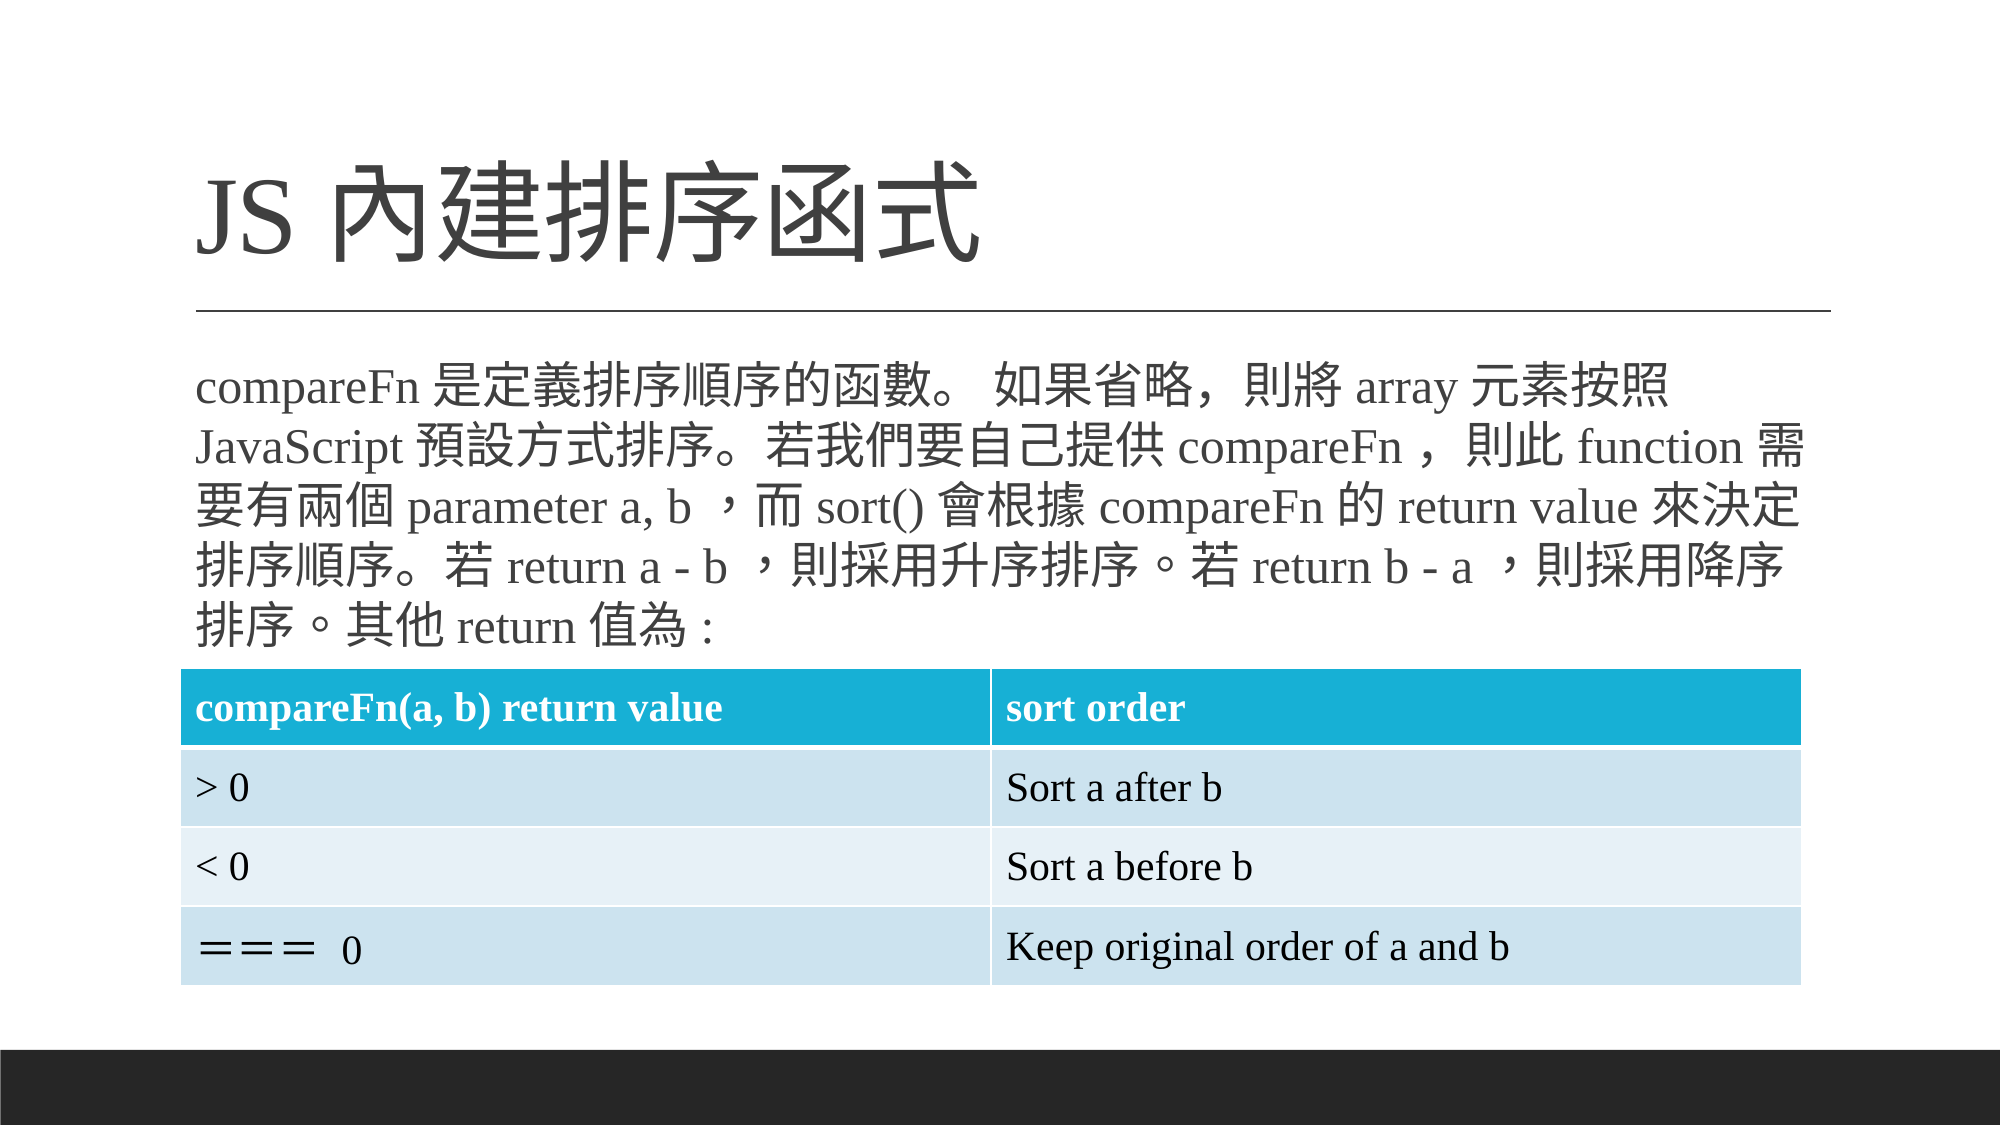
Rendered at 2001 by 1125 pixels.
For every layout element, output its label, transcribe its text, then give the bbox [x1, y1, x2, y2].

table_cell ＝＝＝ 0 [181, 907, 990, 985]
table_header sort order [992, 669, 1801, 745]
list compareFn是定義排序順序的函數。 如果省略，則將array元素按照JavaScript預設方式排序。若我們要自己提供compareFn，則此function需要有兩個parameter a, b，而sort()會根據compareFn的return value來決定排序順序。若return a - b，則採用升序排序。若return b - a，則採用降序排序。其他return值為: [180, 345, 1830, 963]
title JS內建排序函式 [180, 47, 1830, 285]
table_cell > 0 [181, 750, 990, 826]
table_header compareFn(a, b) return value [181, 669, 990, 745]
table_cell Keep original order of a and b [992, 907, 1801, 985]
table_cell Sort a after b [992, 750, 1801, 826]
table_cell Sort a before b [992, 828, 1801, 905]
table_cell < 0 [181, 828, 990, 905]
